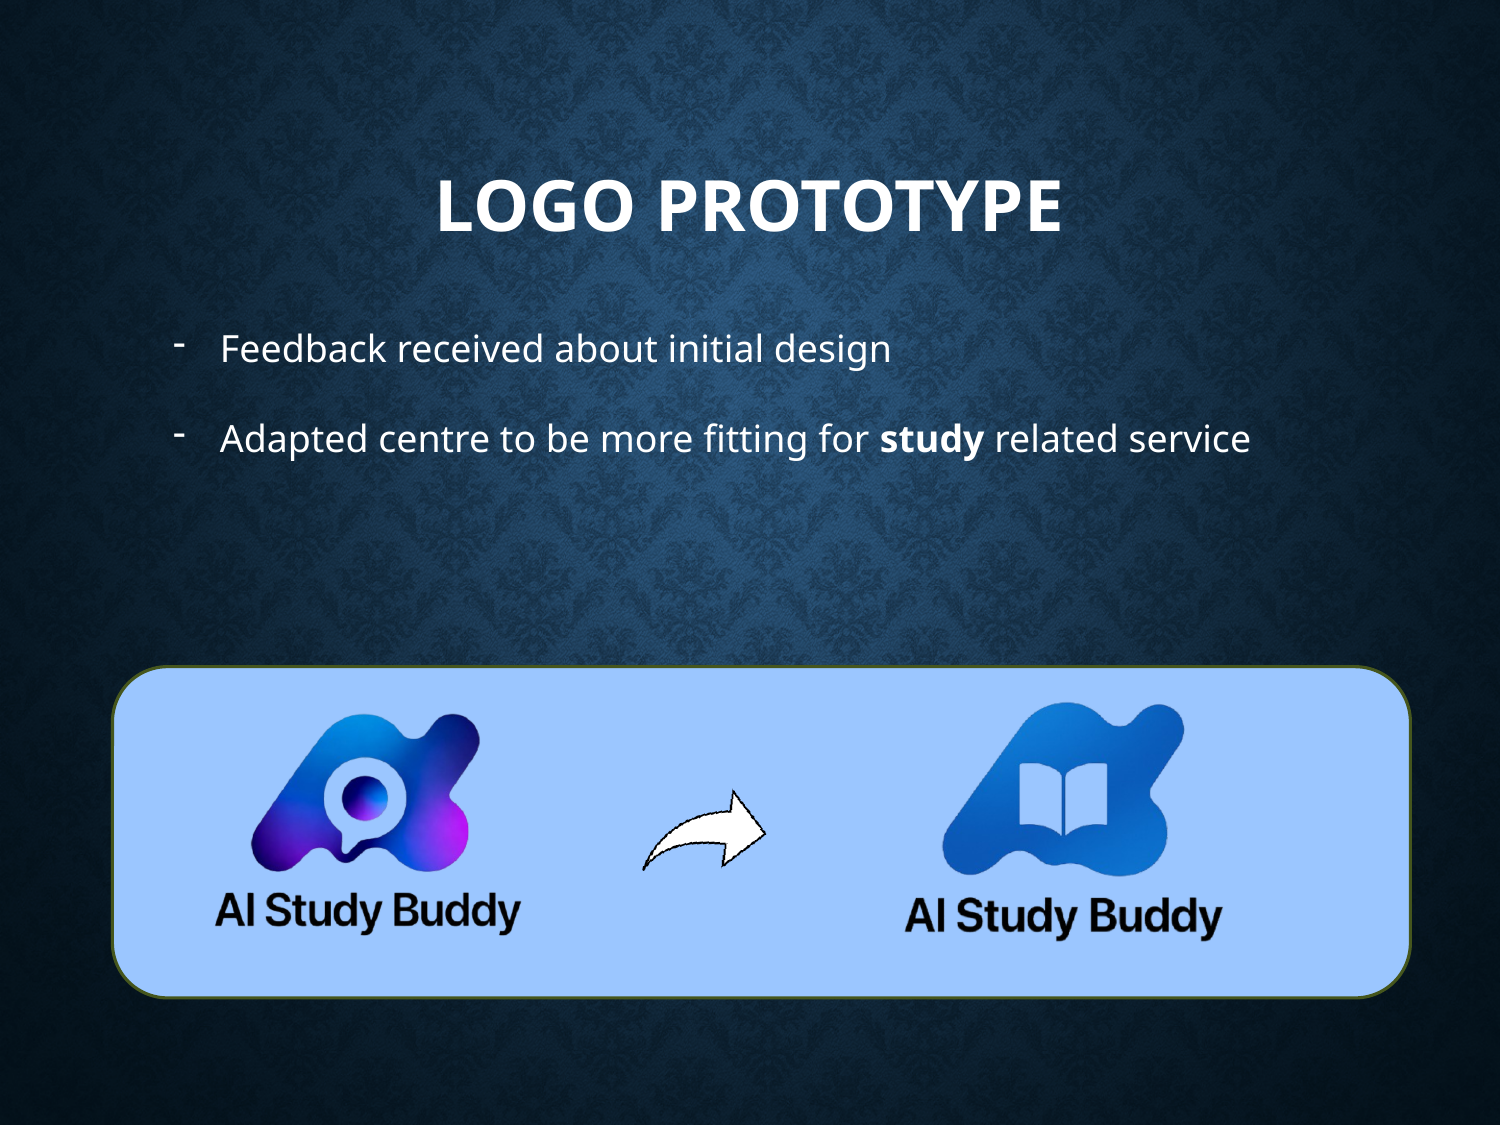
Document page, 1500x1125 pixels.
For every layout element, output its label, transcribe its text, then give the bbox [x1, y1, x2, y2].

picture [617, 748, 786, 917]
title Logo Prototype [112, 99, 1387, 318]
text_box Feedback received about initial design Adapted centre to be more fitting for study related service [158, 317, 1387, 468]
picture [180, 647, 550, 1017]
text_box [556, 665, 848, 1000]
picture [855, 633, 1272, 1050]
text_box [110, 665, 173, 1000]
text_box [1279, 665, 1412, 1000]
